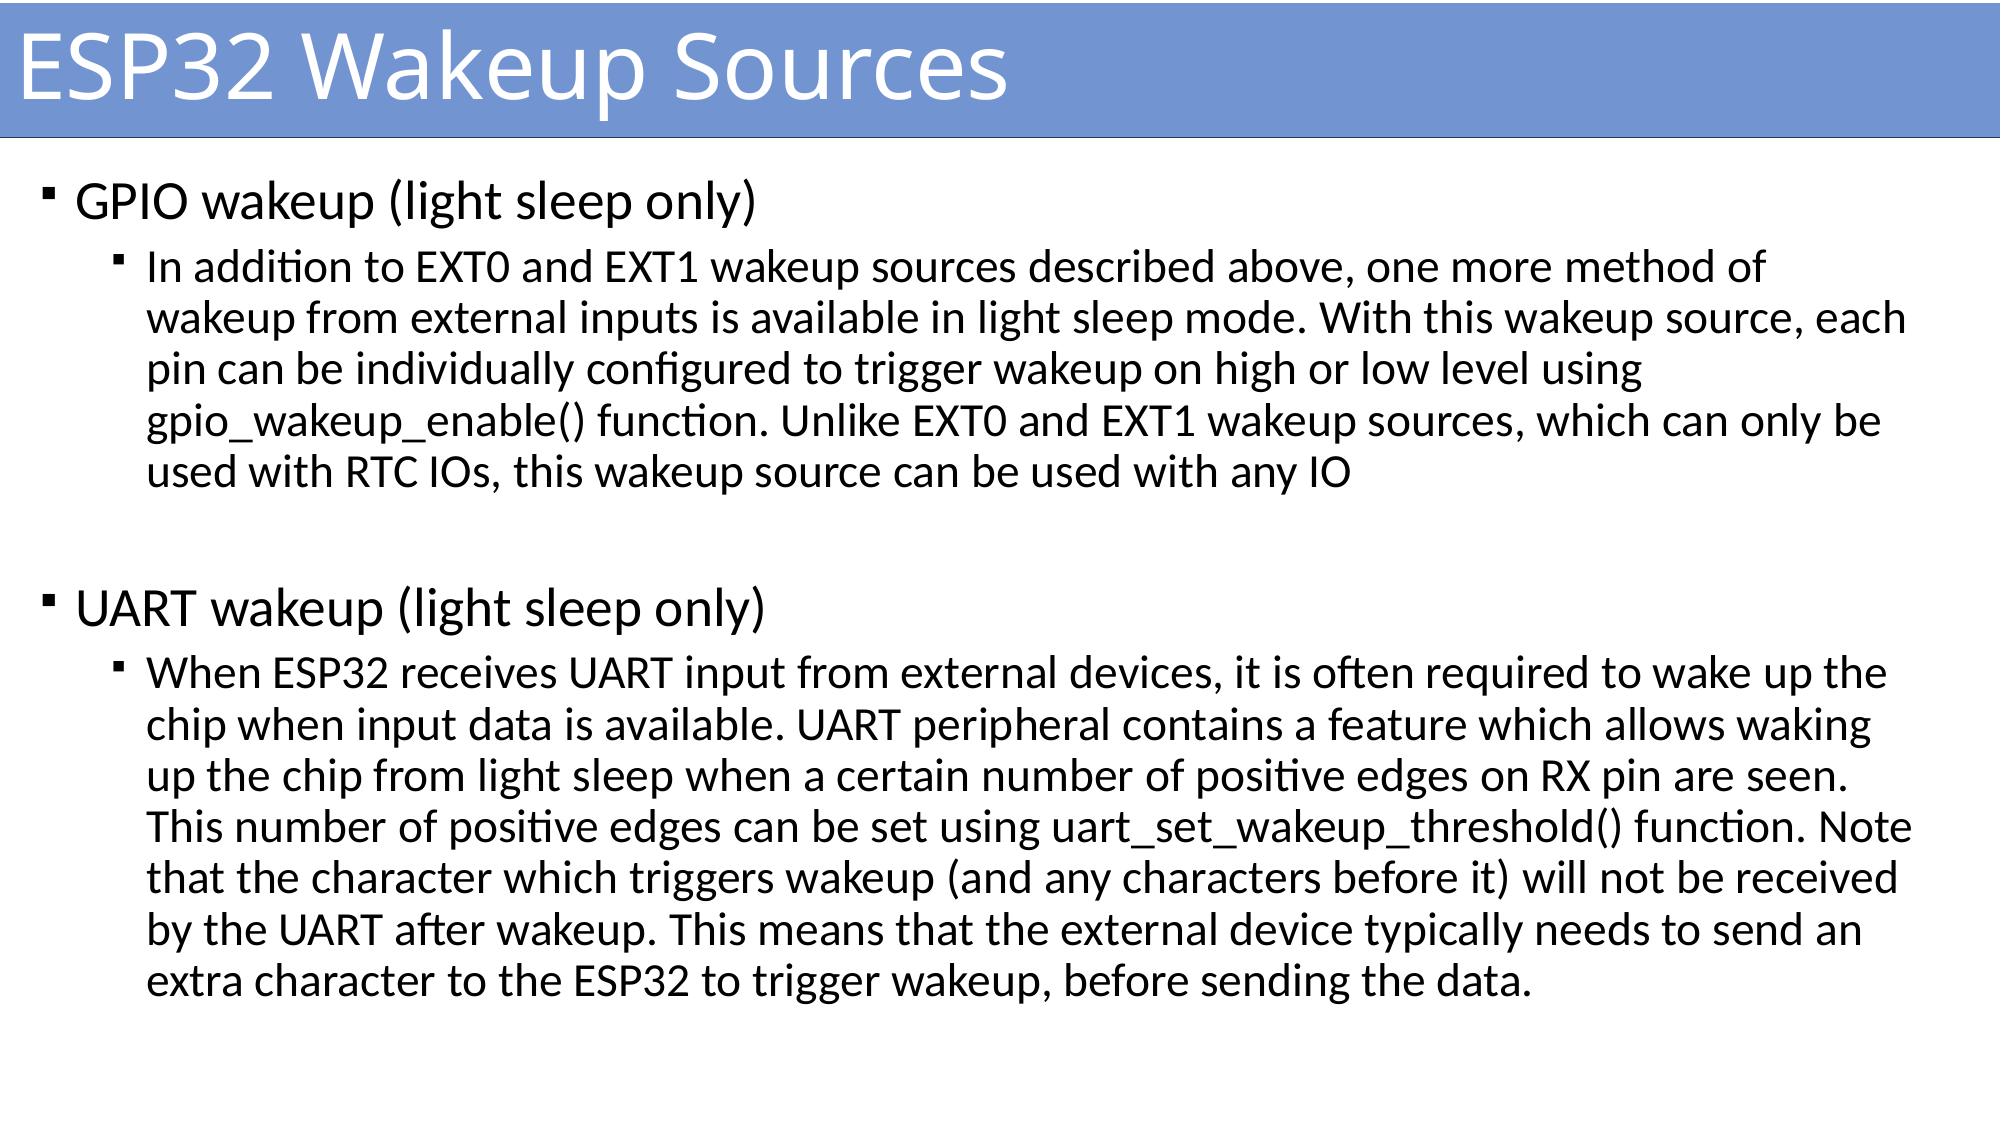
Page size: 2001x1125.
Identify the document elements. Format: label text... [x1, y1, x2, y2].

title ESP32 Wakeup Sources [0, 3, 2000, 138]
text_box GPIO wakeup (light sleep only) In addition to EXT0 and EXT1 wakeup sources described above, one more method of wakeup from external inputs is available in light sleep mode. With this wakeup source, each pin can be individually configured to trigger wakeup on high or low level using gpio_wakeup_enable() function. Unlike EXT0 and EXT1 wakeup sources, which can only be used with RTC IOs, this wakeup source can be used with any IO UART wakeup (light sleep only) When ESP32 receives UART input from external devices, it is often required to wake up the chip when input data is available. UART peripheral contains a feature which allows waking up the chip from light sleep when a certain number of positive edges on RX pin are seen. This number of positive edges can be set using uart_set_wakeup_threshold() function. Note that the character which triggers wakeup (and any characters before it) will not be received by the UART after wakeup. This means that the external device typically needs to send an extra character to the ESP32 to trigger wakeup, before sending the data. [24, 164, 1941, 1024]
